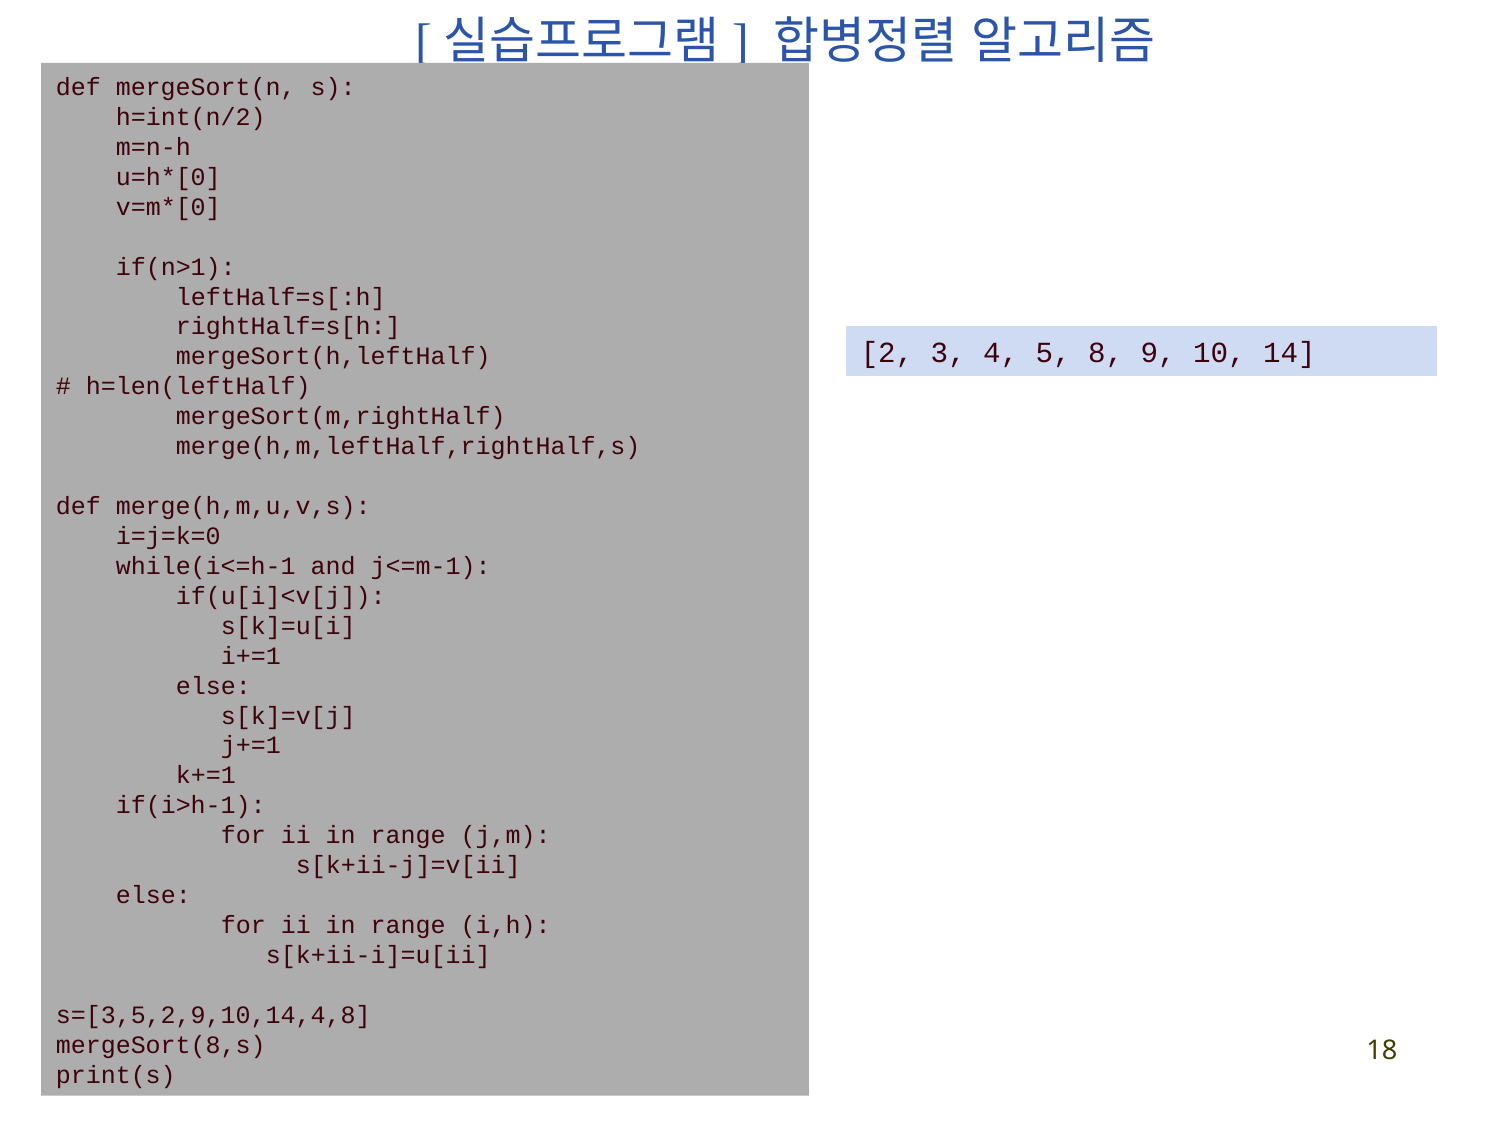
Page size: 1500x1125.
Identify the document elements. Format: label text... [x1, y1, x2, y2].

text_box def mergeSort(n, s): h=int(n/2) m=n-h u=h*[0] v=m*[0] if(n>1): leftHalf=s[:h] rightHalf=s[h:] mergeSort(h,leftHalf) # h=len(leftHalf) mergeSort(m,rightHalf) merge(h,m,leftHalf,rightHalf,s) def merge(h,m,u,v,s): i=j=k=0 while(i<=h-1 and j<=m-1): if(u[i]<v[j]): s[k]=u[i] i+=1 else: s[k]=v[j] j+=1 k+=1 if(i>h-1): for ii in range (j,m): s[k+ii-j]=v[ii] else: for ii in range (i,h): s[k+ii-i]=u[ii] s=[3,5,2,9,10,14,4,8] mergeSort(8,s) print(s) [41, 62, 809, 1096]
slide_number 18 [1099, 1024, 1413, 1101]
text_box [2, 3, 4, 5, 8, 9, 10, 14] [846, 326, 1437, 376]
title [실습프로그램] 합병정렬 알고리즘 [336, 0, 1234, 83]
